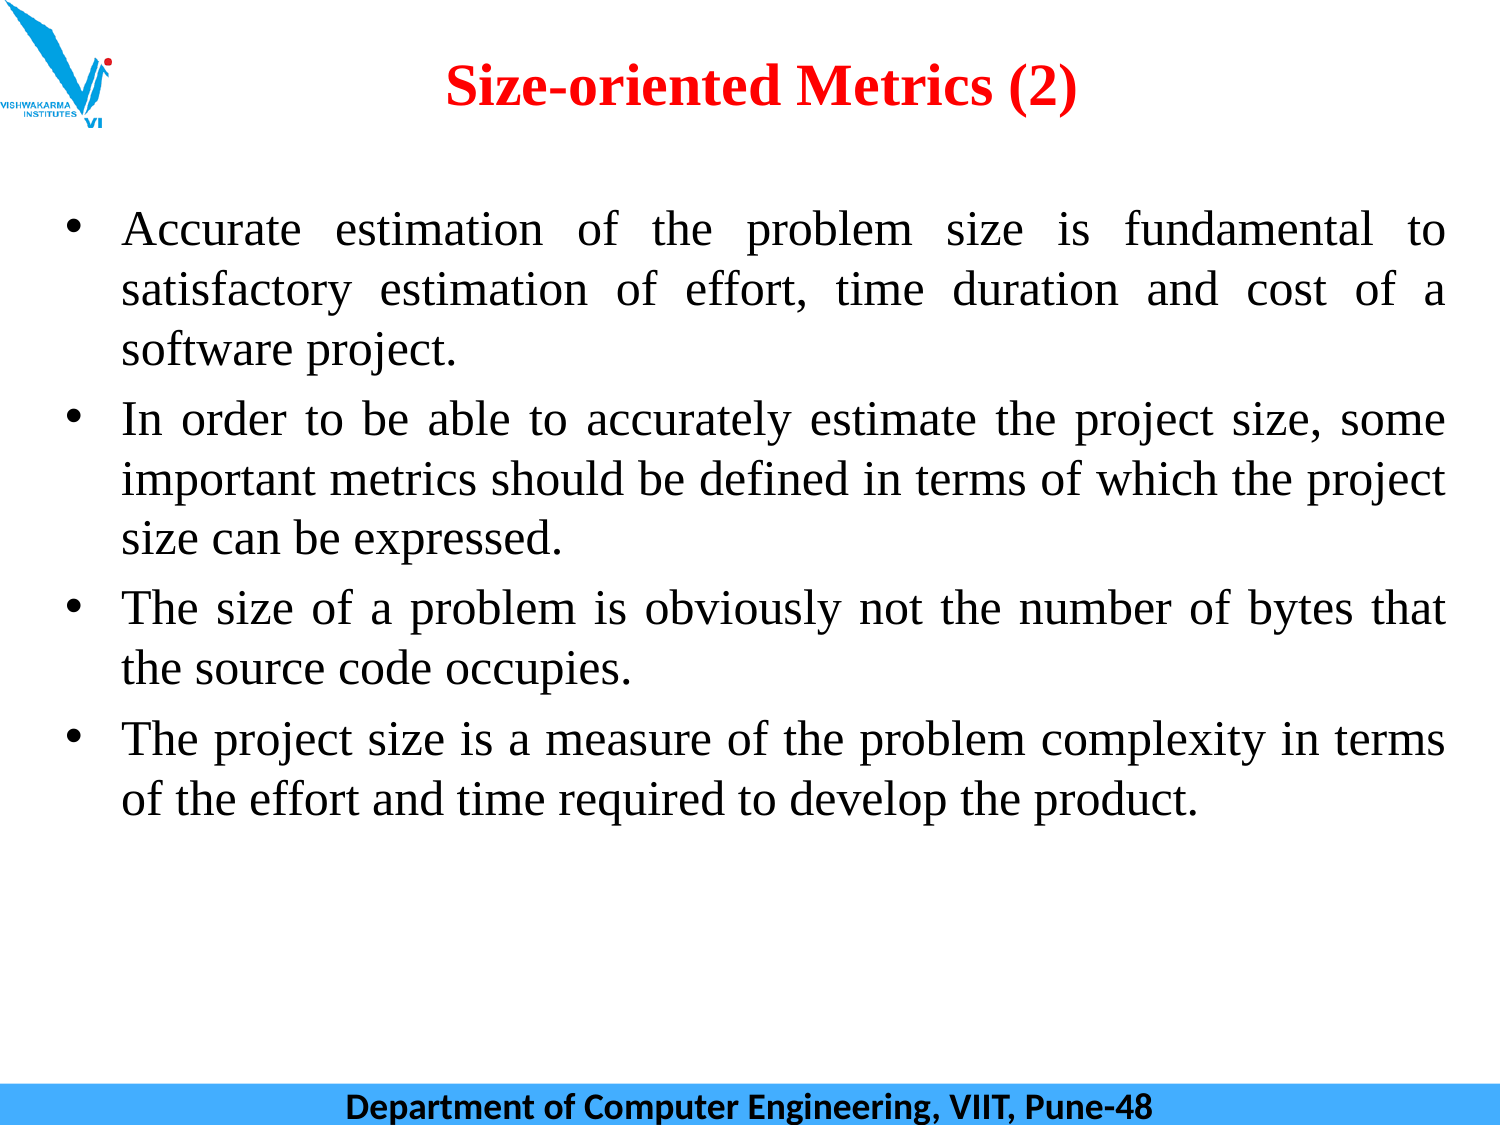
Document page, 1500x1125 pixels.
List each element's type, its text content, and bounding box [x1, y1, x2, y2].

text_box Department of Computer Engineering, VIIT, Pune-48 [0, 1082, 1500, 1125]
picture [0, 0, 119, 135]
title Size-oriented Metrics (2) [125, 37, 1400, 125]
list Accurate estimation of the problem size is fundamental to satisfactory estimation of effort, time duration and cost of a software project. In order to be able to accurately estimate the project size, some important metrics should be defined in terms of which the project size can be expressed. The size of a problem is obviously not the number of bytes that the source code occupies. The project size is a measure of the problem complexity in terms of the effort and time required to develop the product. [50, 187, 1463, 1063]
